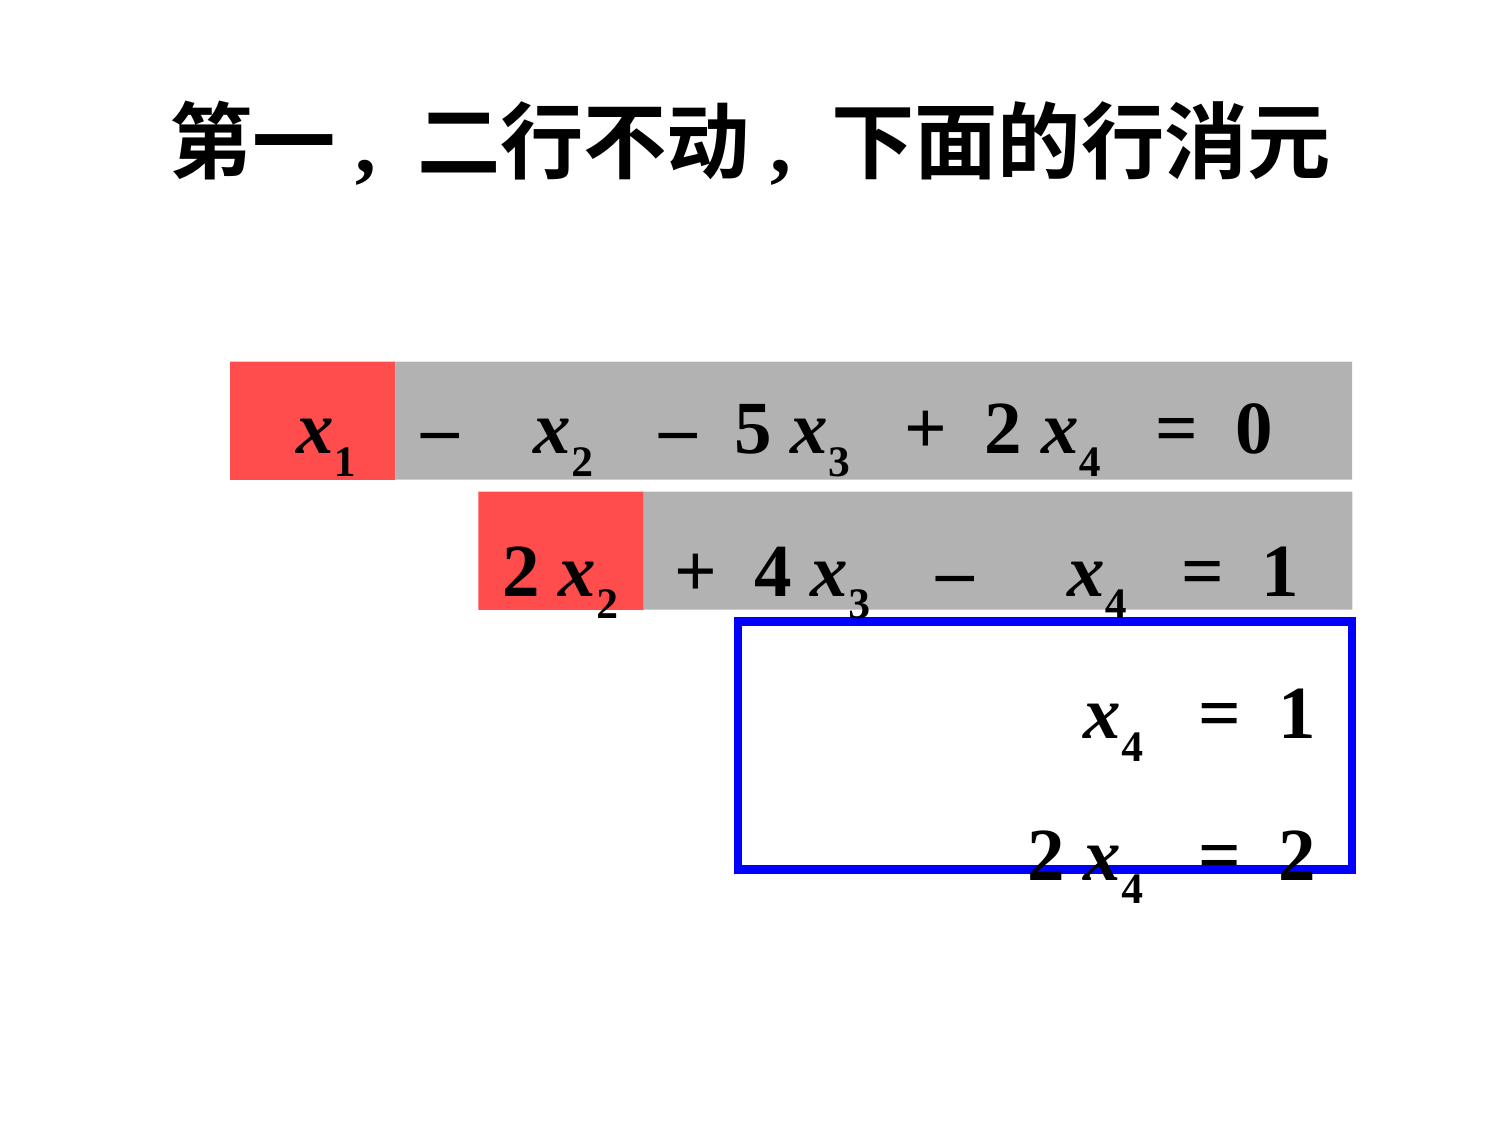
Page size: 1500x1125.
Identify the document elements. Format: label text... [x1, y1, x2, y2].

title 第一, 二行不动, 下面的行消元 [75, 45, 1425, 233]
list x1 – x2 – 5 x3 + 2 x4 = 0 2 x2 + 4 x3 – x4 = 1 x4 = 1 2 x4 = 2 [75, 350, 1425, 1005]
